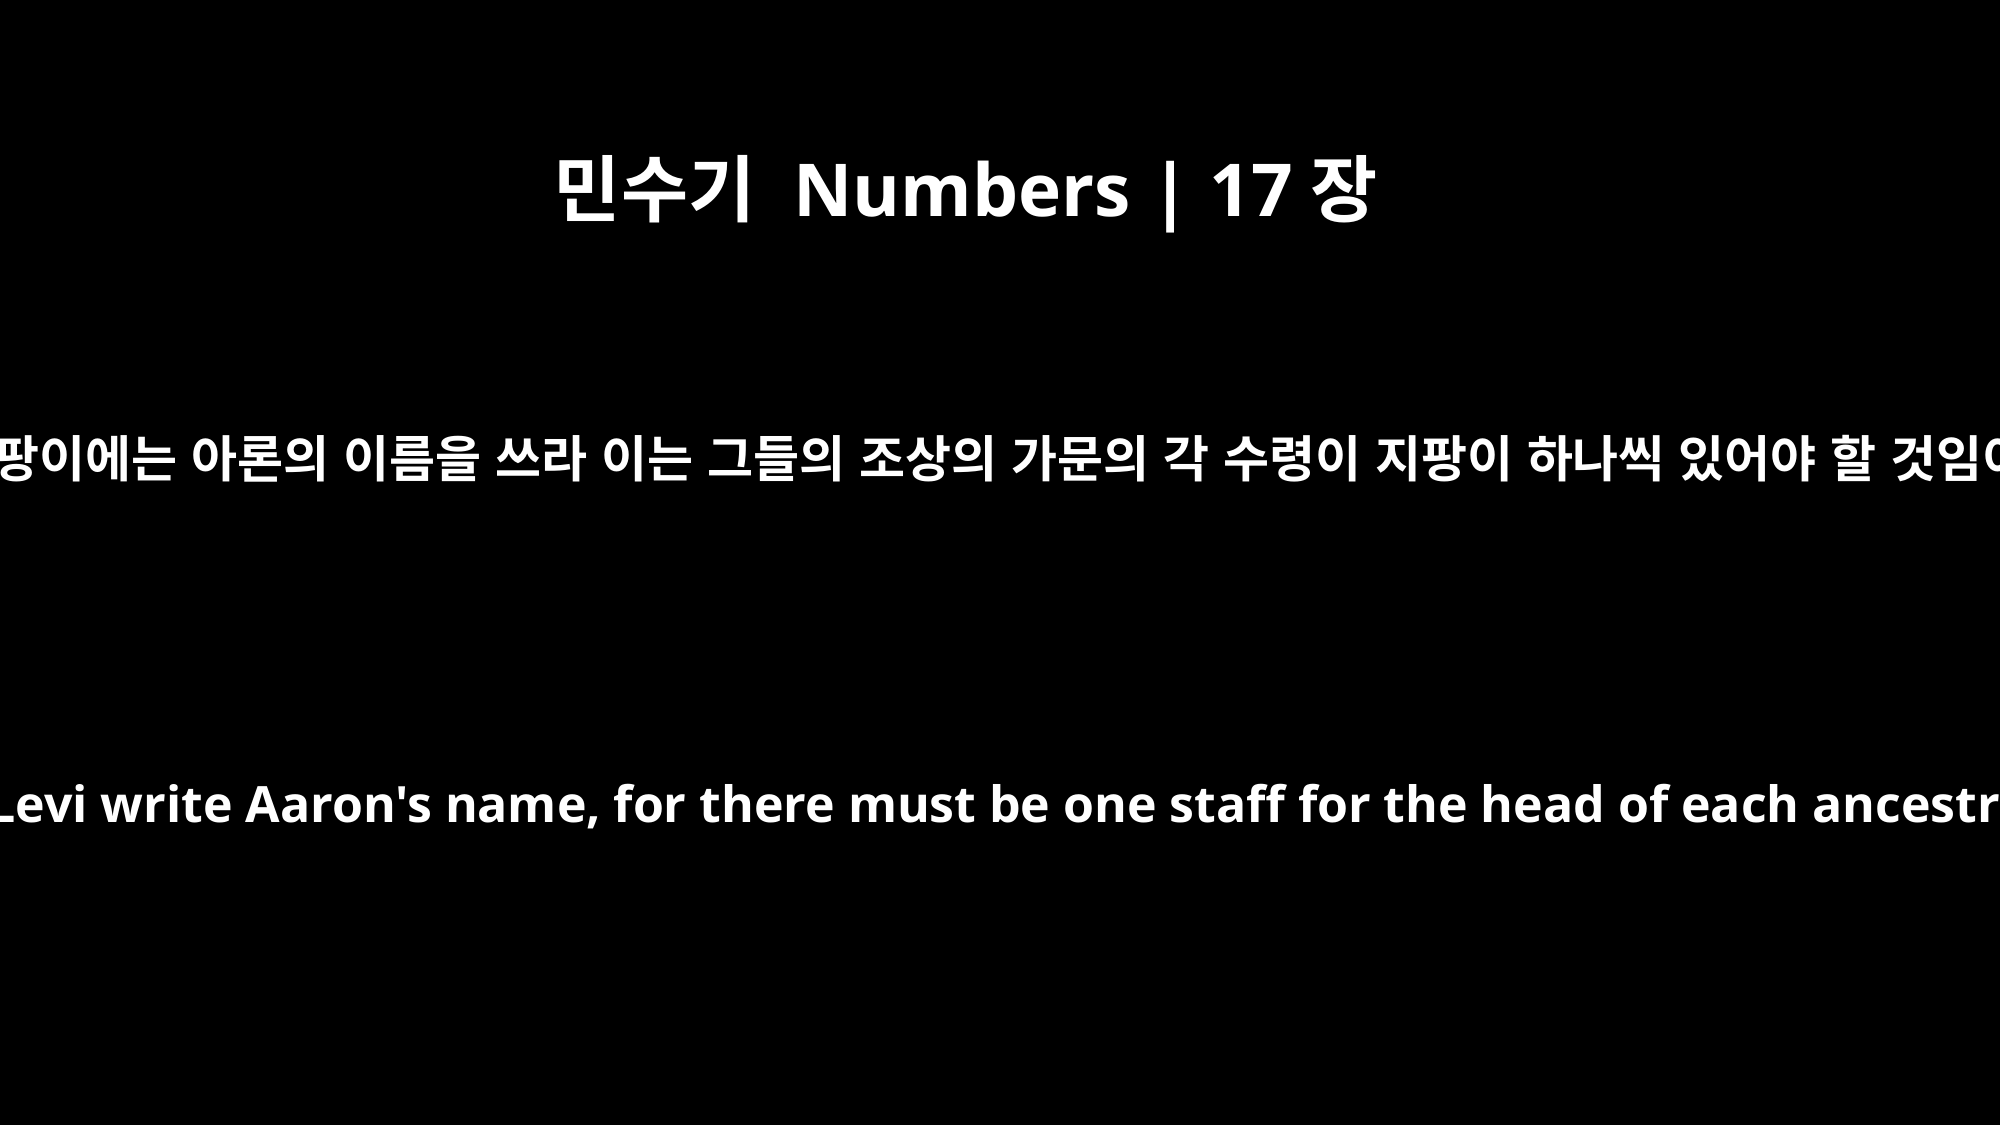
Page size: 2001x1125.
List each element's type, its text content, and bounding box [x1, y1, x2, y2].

text_box 3 레위의 지팡이에는 아론의 이름을 쓰라 이는 그들의 조상의 가문의 각 수령이 지팡이 하나씩 있어야 할 것임이니라 [0, 359, 2000, 495]
text_box On the staff of Levi write Aaron's name, for there must be one staff for the head of each ancestral tribe. [0, 764, 2000, 840]
text_box 민수기 Numbers | 17장 [538, 136, 1393, 239]
